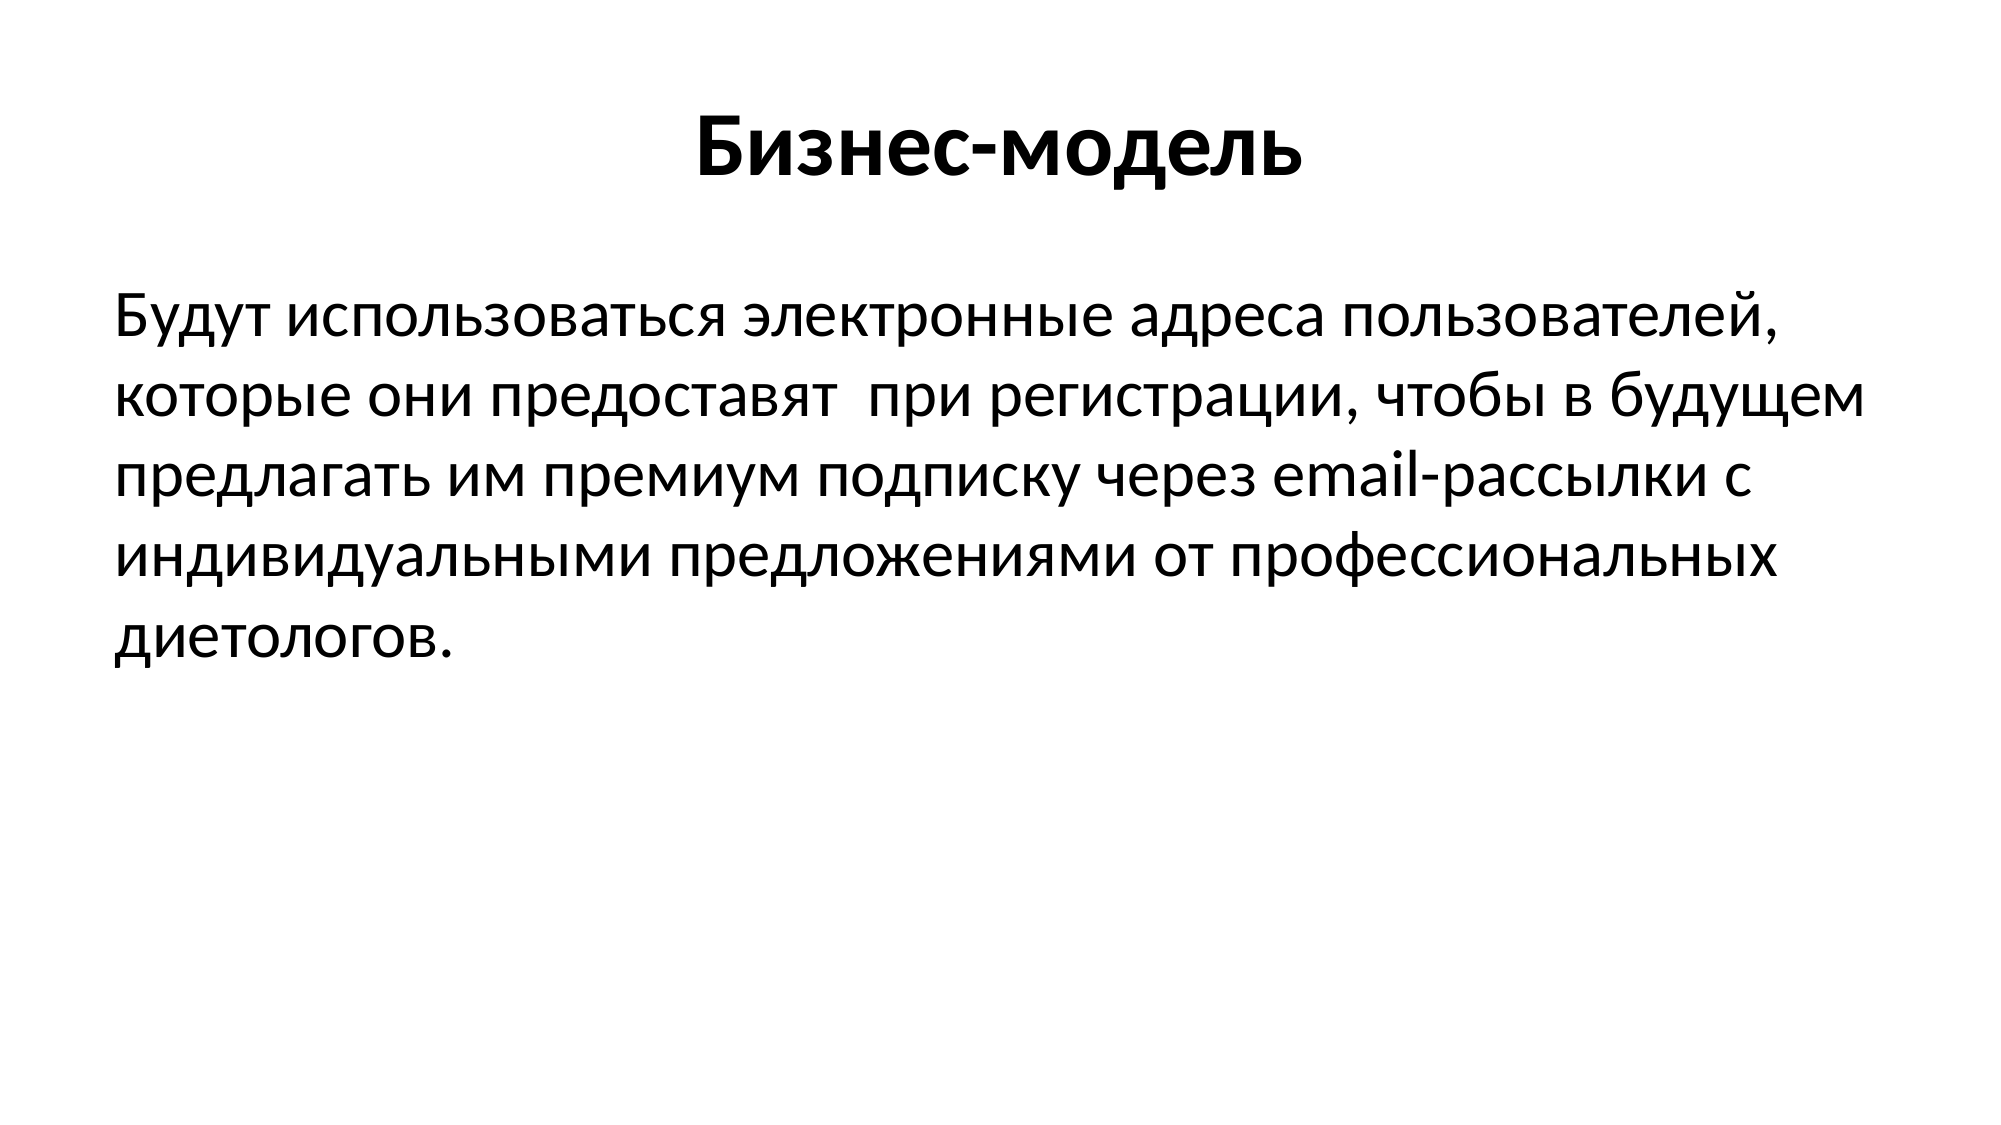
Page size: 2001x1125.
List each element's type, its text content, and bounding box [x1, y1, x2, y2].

list Будут использоваться электронные адреса пользователей, которые они предоставят при регистрации, чтобы в будущем предлагать им премиум подписку через email-рассылки с индивидуальными предложениями от профессиональных диетологов. [99, 262, 1900, 1005]
title Бизнес-модель [99, 45, 1900, 233]
